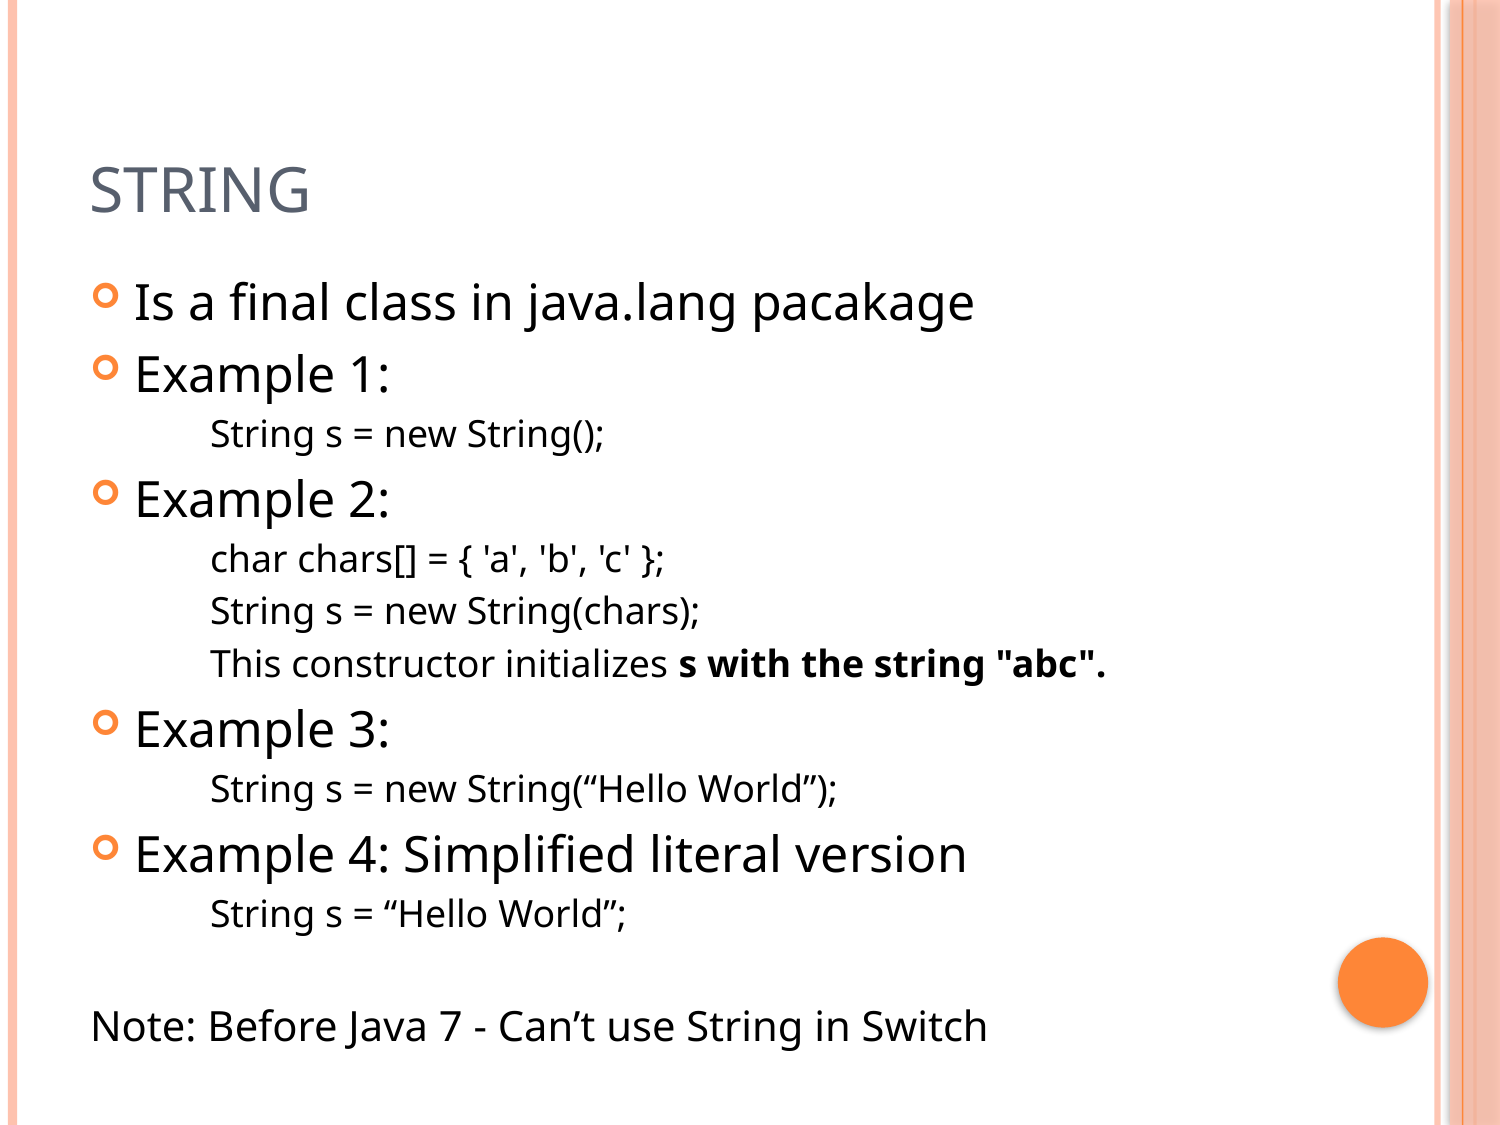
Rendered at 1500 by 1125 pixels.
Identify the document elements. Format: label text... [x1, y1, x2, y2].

list Is a final class in java.lang pacakage Example 1: String s = new String(); Example 2: char chars[] = { 'a', 'b', 'c' }; String s = new String(chars); This constructor initializes s with the string "abc". Example 3: String s = new String(“Hello World”); Example 4: Simplified literal version String s = “Hello World”; Note: Before Java 7 - Can’t use String in Switch [75, 262, 1300, 1062]
title String [75, 45, 1300, 233]
